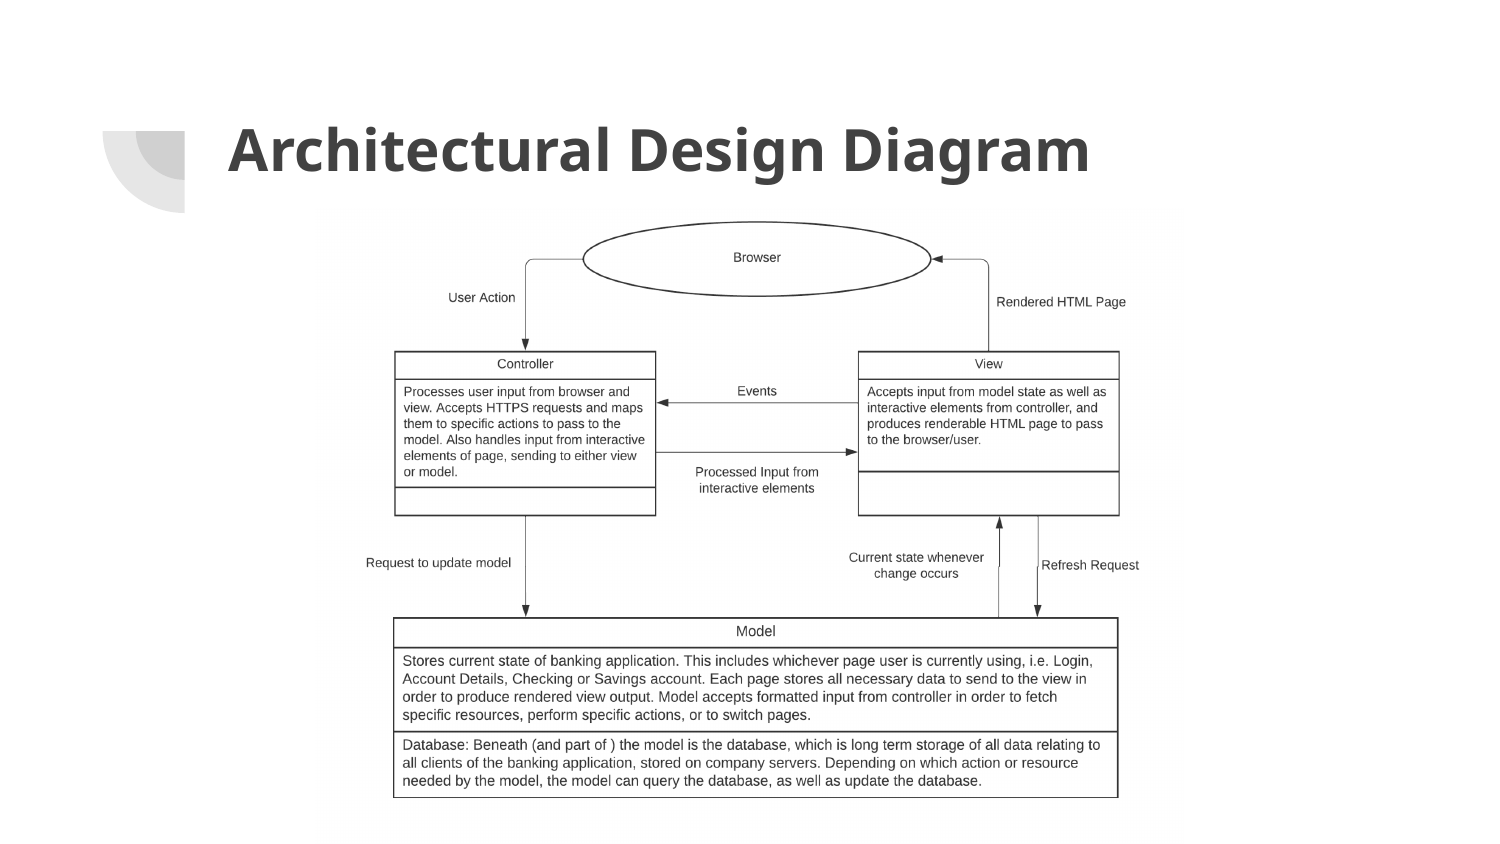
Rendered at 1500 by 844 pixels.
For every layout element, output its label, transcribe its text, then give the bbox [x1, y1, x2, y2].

picture [315, 208, 1185, 844]
title Architectural Design Diagram [213, 98, 1368, 263]
